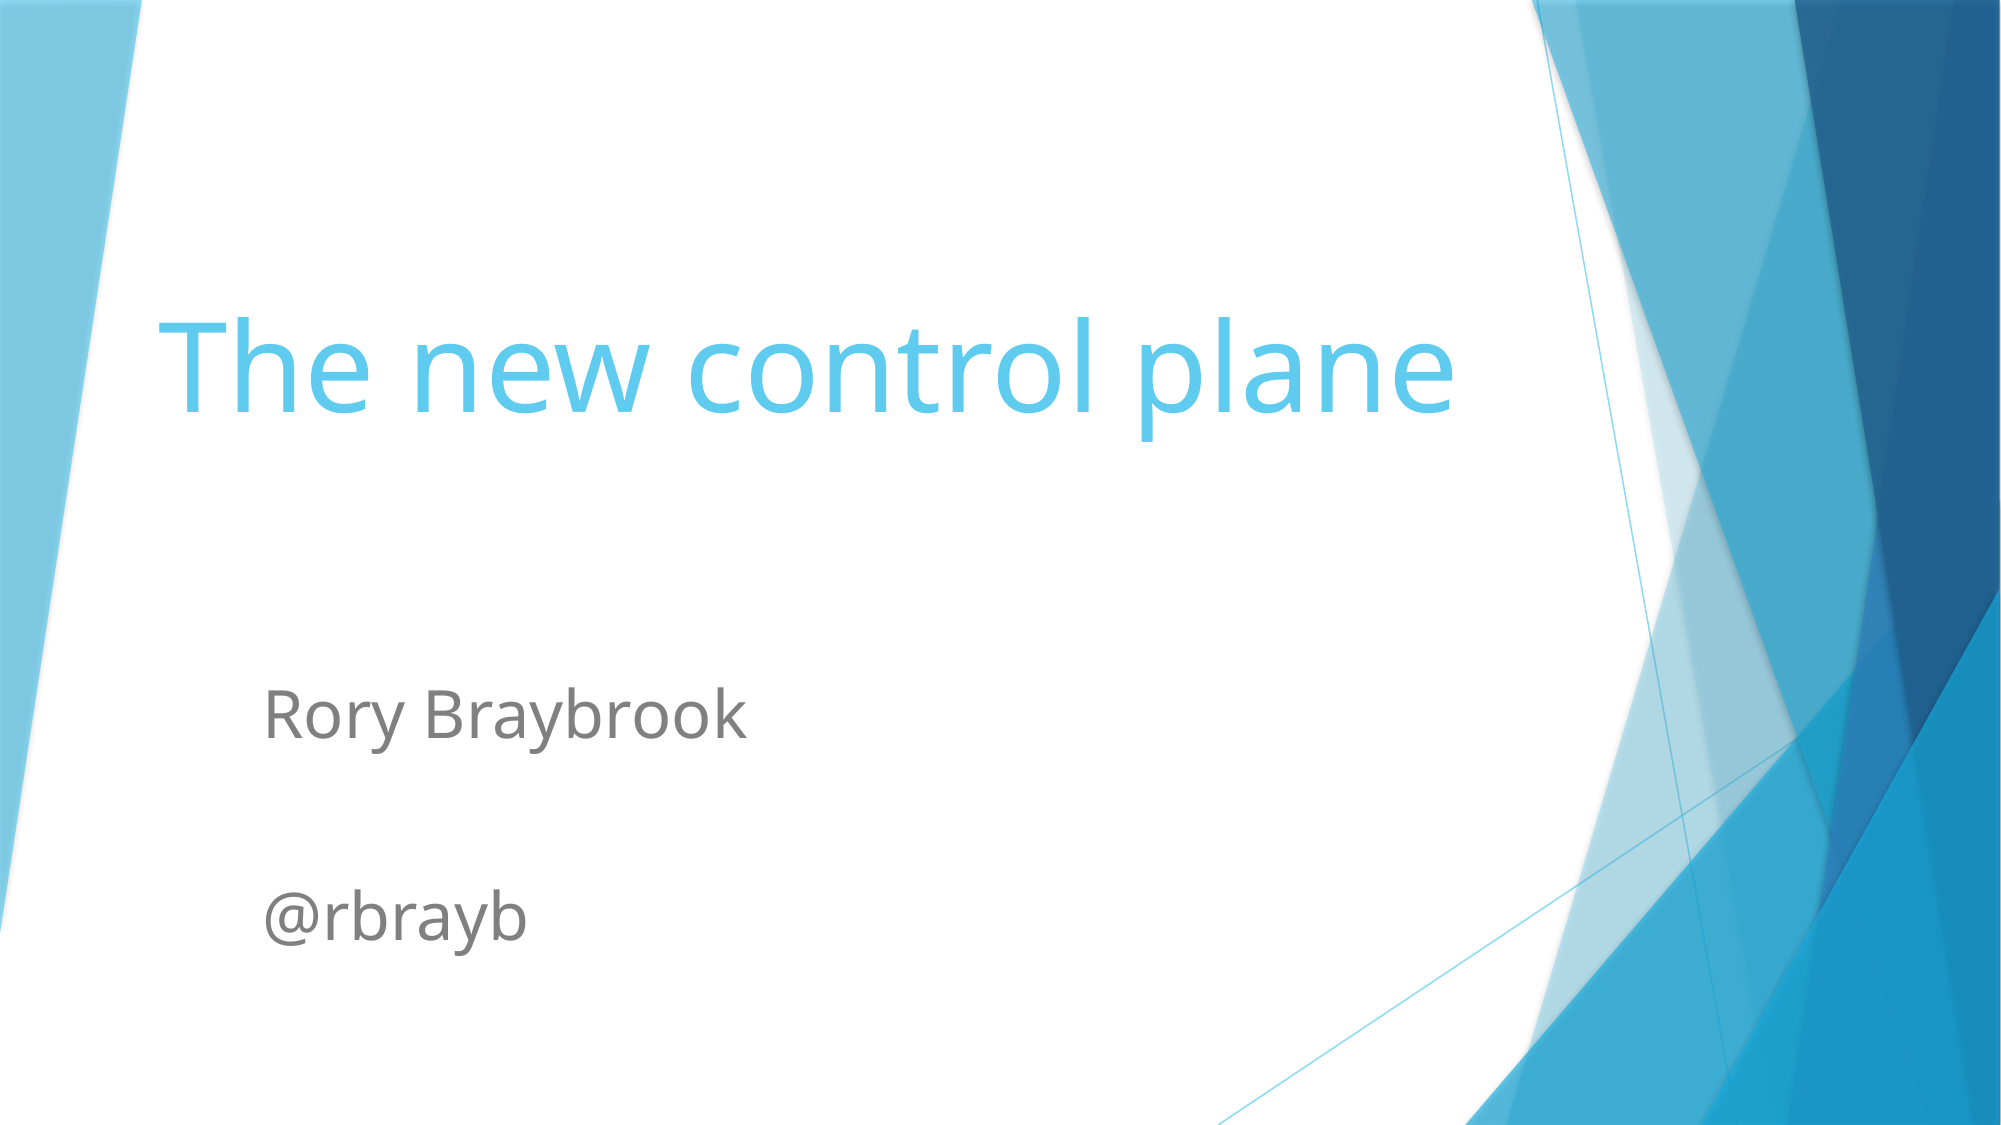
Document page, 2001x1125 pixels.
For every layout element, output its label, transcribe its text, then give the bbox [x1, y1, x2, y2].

subtitle Rory Braybrook @rbrayb [247, 664, 1522, 845]
title The new control plane [143, 175, 1522, 446]
